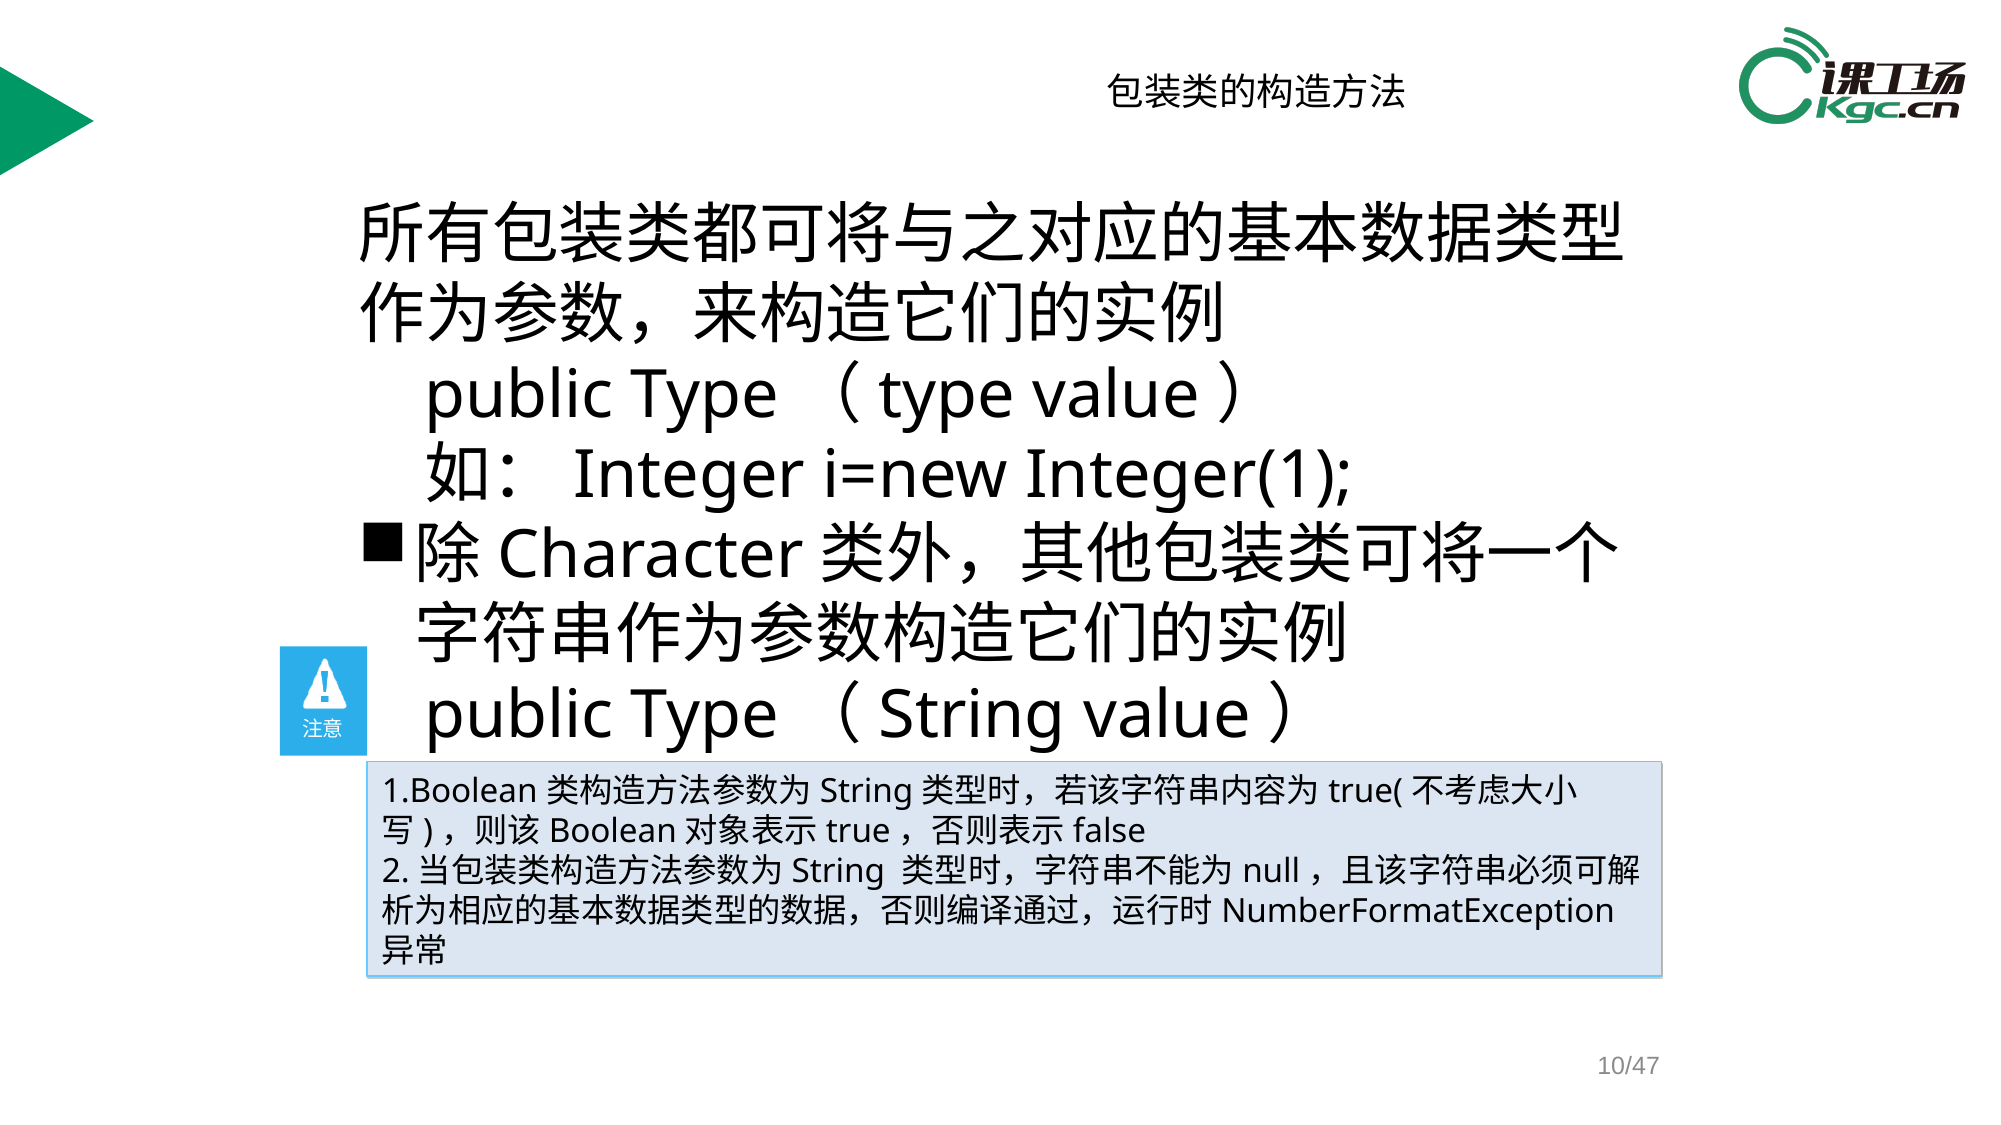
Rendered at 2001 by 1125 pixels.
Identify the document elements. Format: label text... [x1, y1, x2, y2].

list 所有包装类都可将与之对应的基本数据类型作为参数，来构造它们的实例 public Type（type value） 如：Integer i=new Integer(1); 除Character类外，其他包装类可将一个字符串作为参数构造它们的实例 public Type（String value） 如： Integer i=new Integer("123"); [343, 184, 1668, 1047]
text_box /47 [1325, 1042, 1675, 1103]
title 包装类的构造方法 [1091, 43, 1727, 138]
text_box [279, 646, 368, 756]
picture [1739, 27, 1966, 124]
text_box 1.Boolean类构造方法参数为String类型时，若该字符串内容为true(不考虑大小写)，则该Boolean对象表示true，否则表示false 2.当包装类构造方法参数为String 类型时，字符串不能为null，且该字符串必须可解析为相应的基本数据类型的数据，否则编译通过，运行时NumberFormatException异常 [367, 761, 1662, 977]
